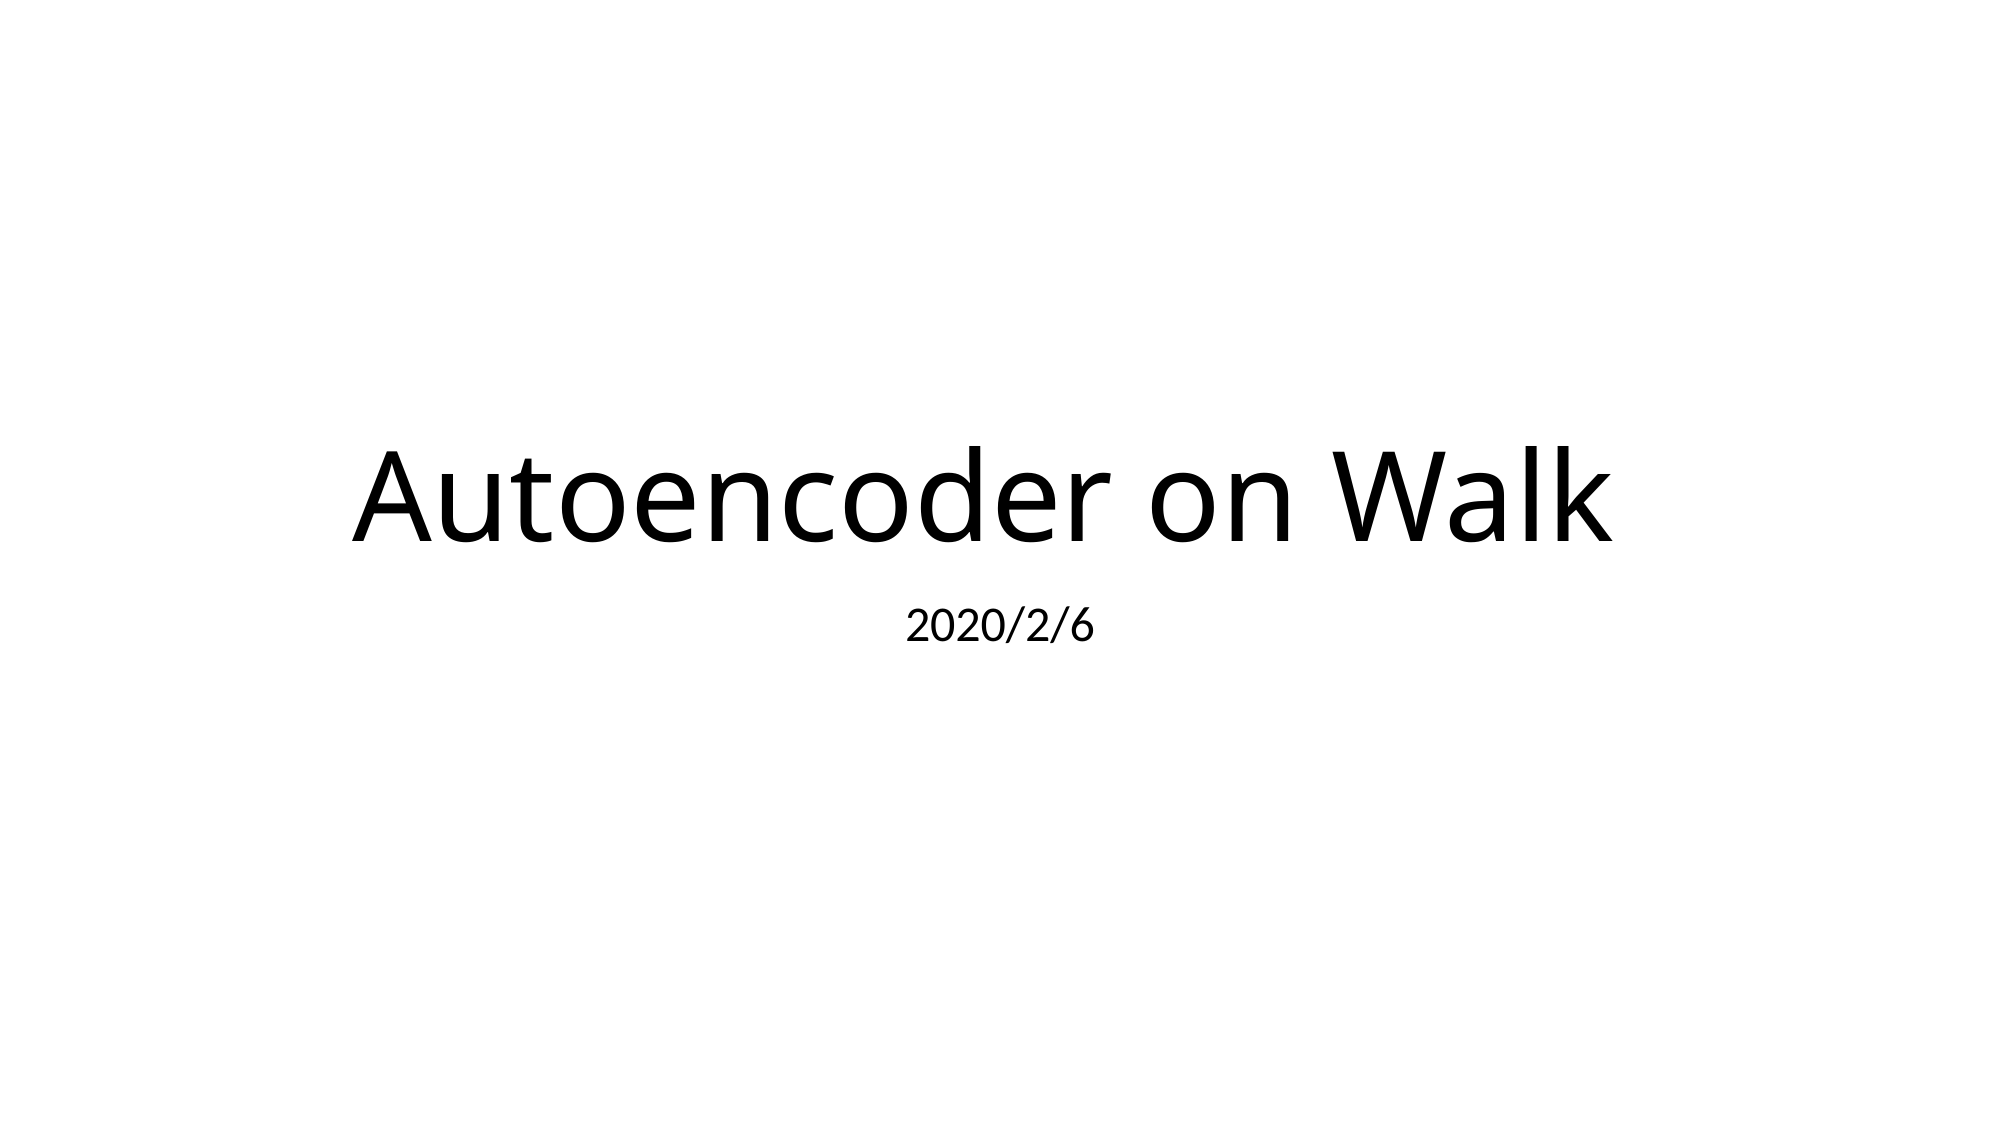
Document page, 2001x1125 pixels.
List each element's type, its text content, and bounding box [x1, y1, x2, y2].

title Autoencoder on Walk [249, 184, 1750, 576]
subtitle 2020/2/6 [249, 590, 1750, 863]
